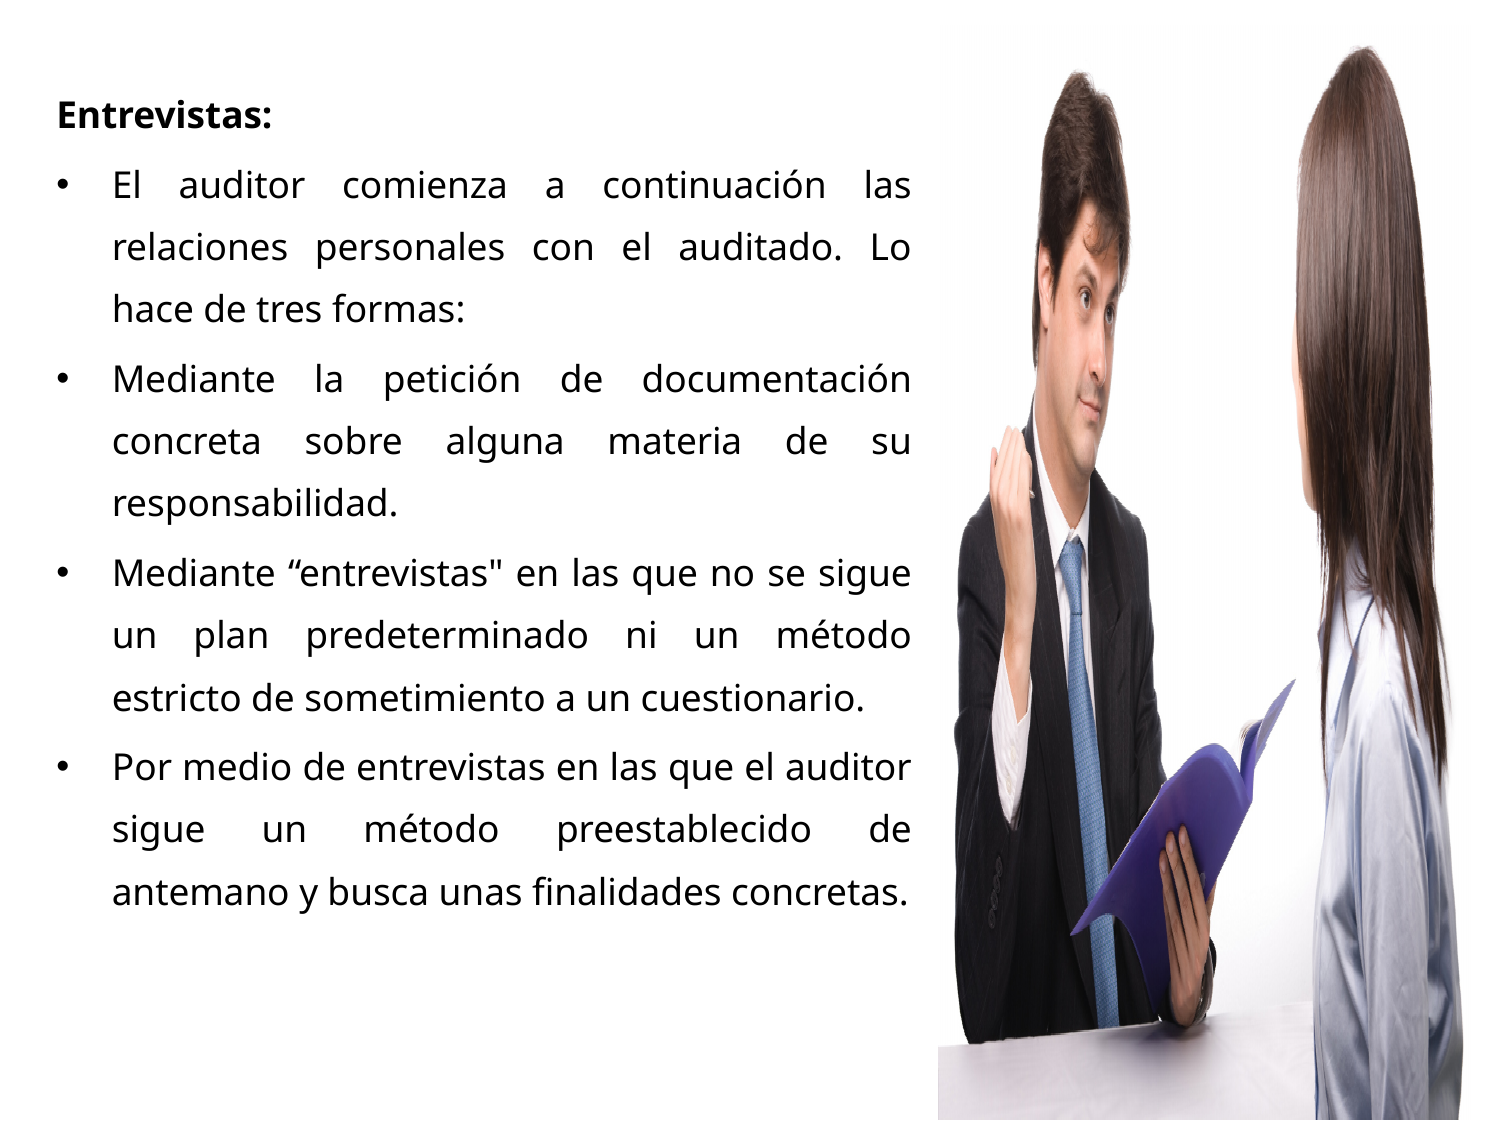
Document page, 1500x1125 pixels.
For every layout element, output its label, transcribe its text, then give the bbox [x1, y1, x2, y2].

list Entrevistas: El auditor comienza a continuación las relaciones personales con el auditado. Lo hace de tres formas: Mediante la petición de documentación concreta sobre alguna materia de su responsabilidad. Mediante “entrevistas" en las que no se sigue un plan predeterminado ni un método estricto de sometimiento a un cuestionario. Por medio de entrevistas en las que el auditor sigue un método preestablecido de antemano y busca unas finalidades concretas. [41, 66, 928, 953]
picture [938, 24, 1471, 1120]
